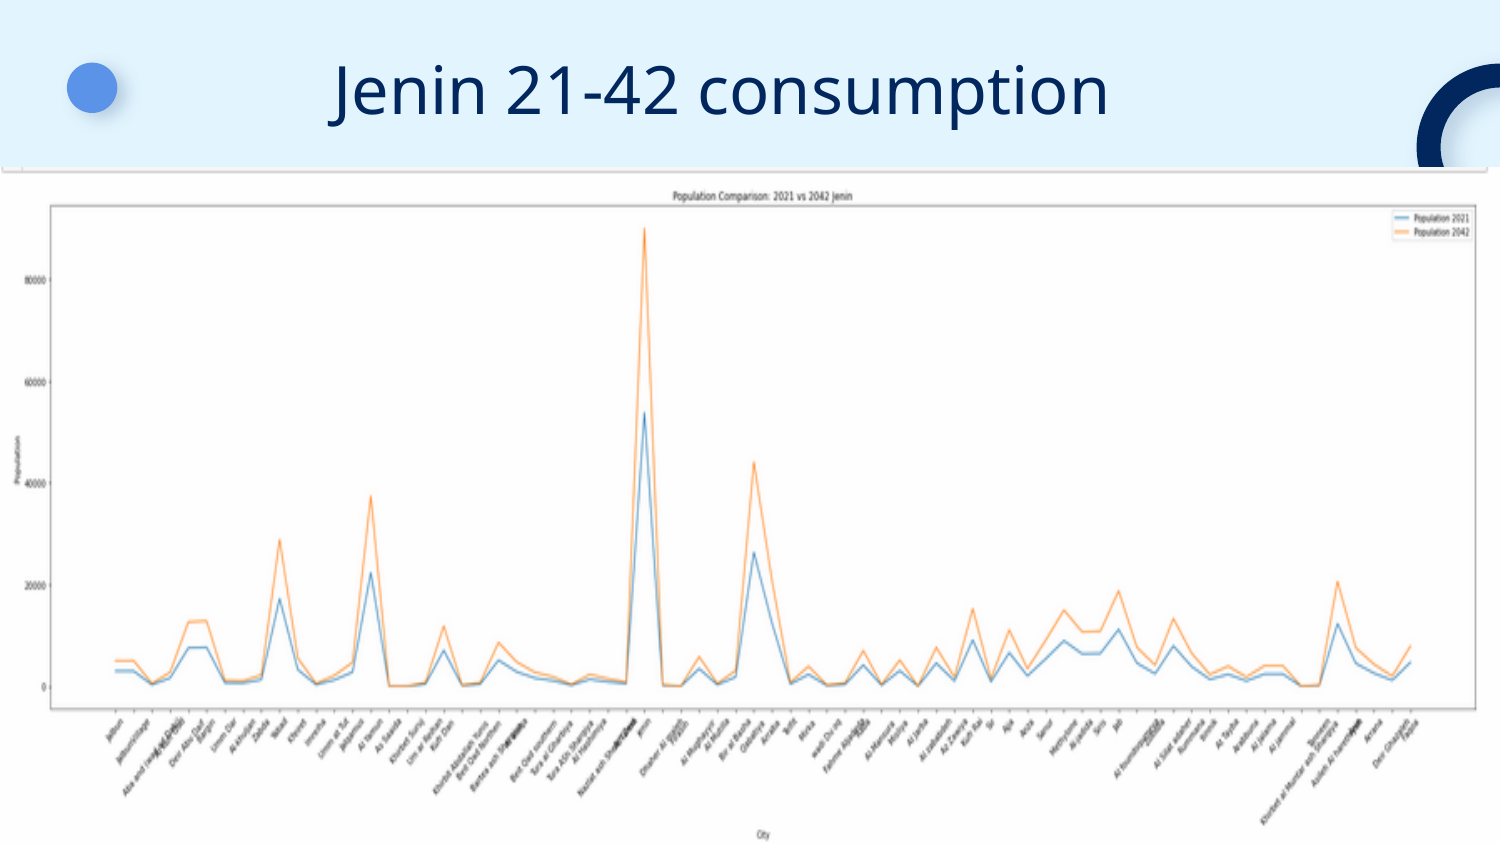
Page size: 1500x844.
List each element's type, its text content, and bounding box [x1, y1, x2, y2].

title Jenin 21-42 consumption [89, 44, 1356, 149]
picture [0, 166, 1500, 844]
